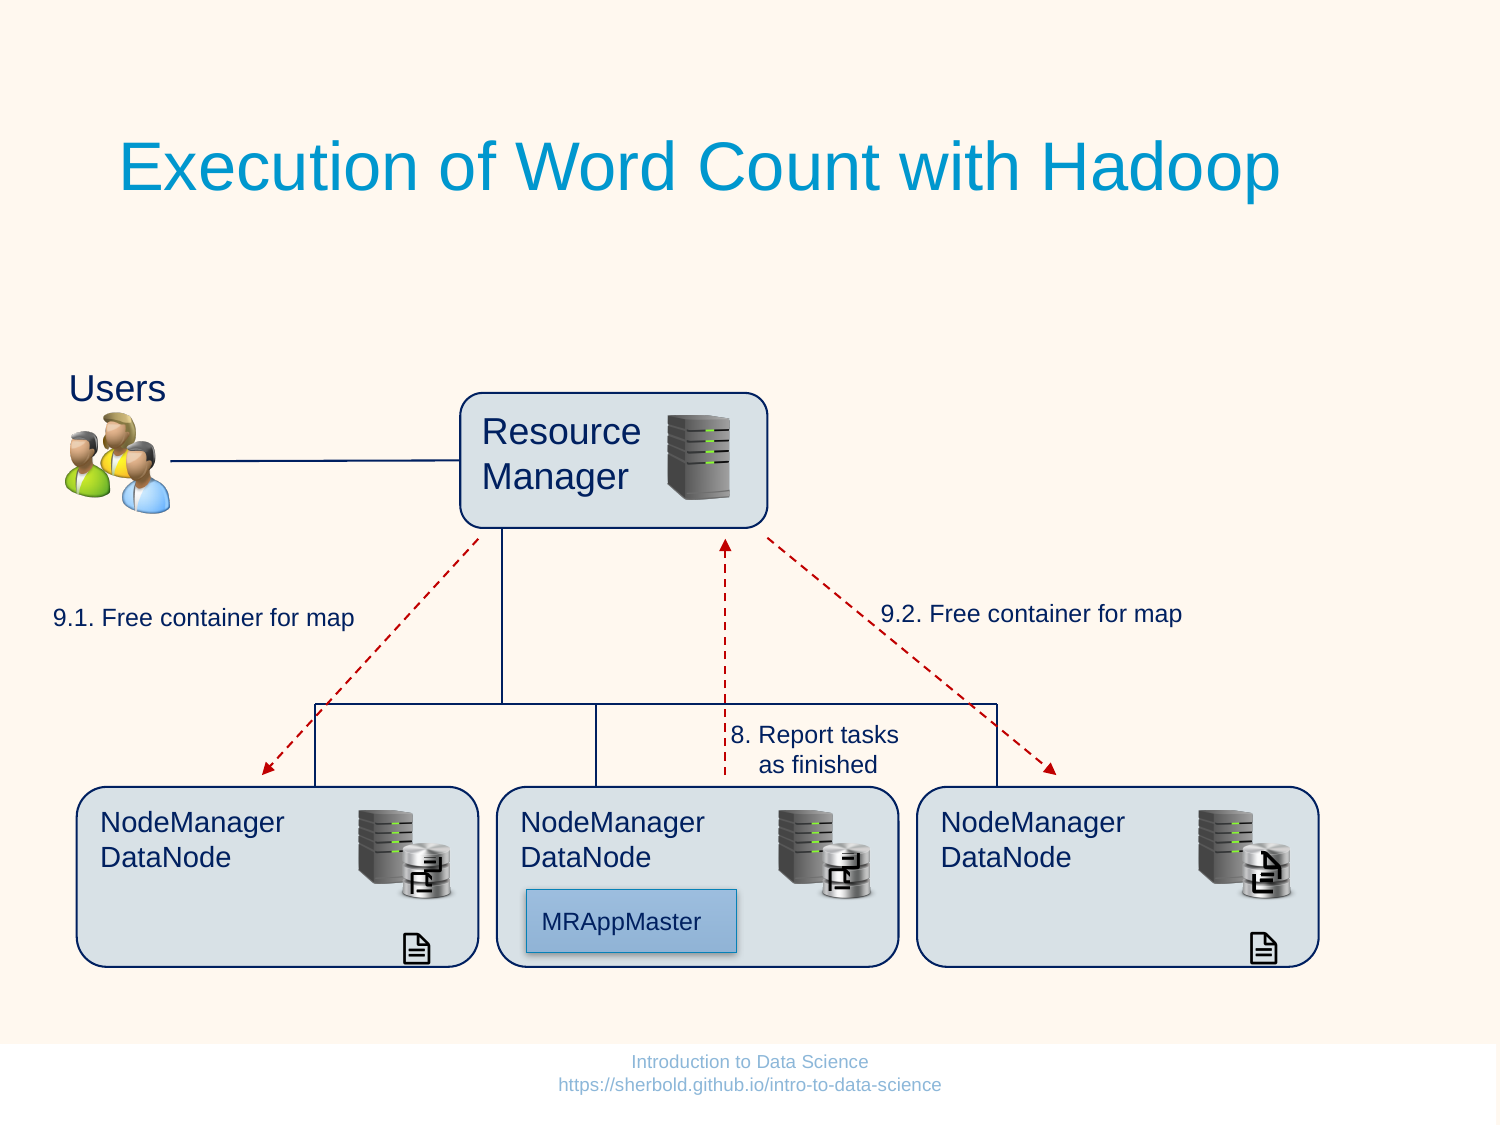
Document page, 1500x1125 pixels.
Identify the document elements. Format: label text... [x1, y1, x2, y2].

text_box 8. Report tasks as finished [715, 712, 918, 787]
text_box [261, 538, 479, 776]
text_box NodeManager DataNode [75, 785, 480, 968]
picture [358, 810, 458, 902]
picture [398, 930, 436, 967]
picture [1198, 810, 1298, 902]
text_box Resource Manager [459, 391, 769, 529]
text_box 9.1. Free container for map [38, 593, 256, 639]
picture [778, 810, 878, 902]
title Execution of Word Count with Hadoop [103, 59, 1397, 278]
text_box Users [53, 356, 182, 417]
picture [1245, 929, 1283, 967]
footer Introduction to Data Science https://sherbold.github.io/intro-to-data-science [496, 1042, 1004, 1103]
text_box NodeManager DataNode [916, 785, 1320, 968]
text_box 9.2. Free container for map [1061, 590, 1253, 636]
text_box MRAppMaster [526, 889, 737, 953]
picture [64, 408, 171, 514]
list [667, 415, 730, 500]
text_box NodeManager DataNode [495, 785, 900, 968]
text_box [767, 537, 1057, 776]
